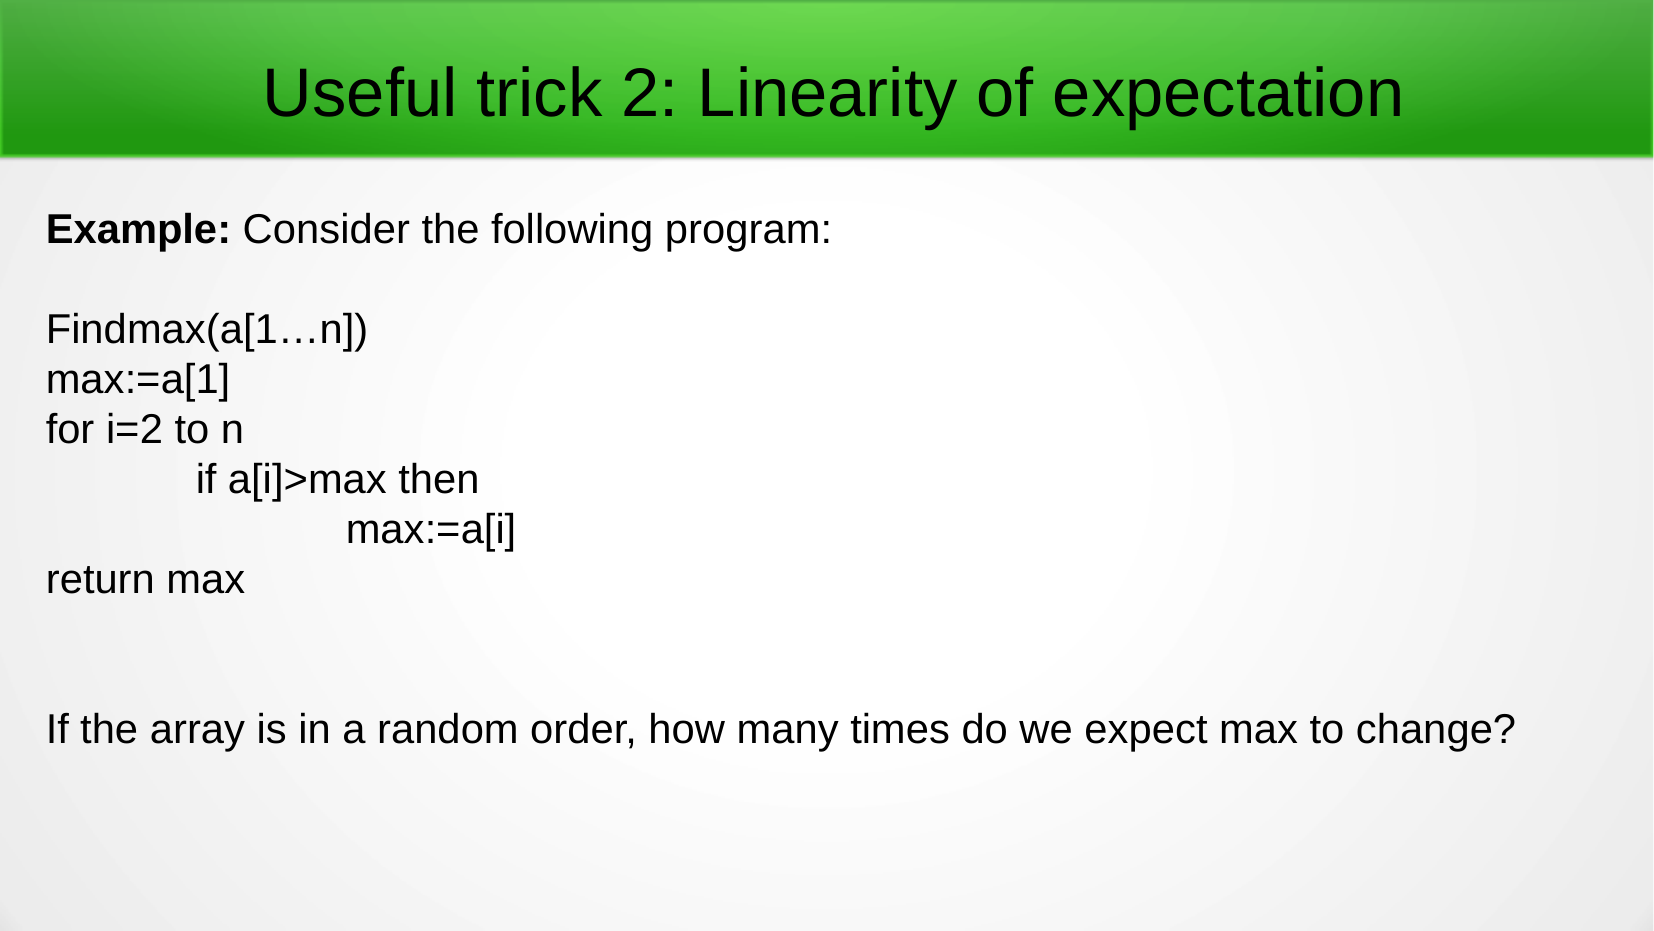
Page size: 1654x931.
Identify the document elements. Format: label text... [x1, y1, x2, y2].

text_box Useful trick 2: Linearity of expectation [48, 35, 1620, 142]
picture [0, 0, 1654, 931]
text_box Example: Consider the following program: Findmax(a[1…n]) max:=a[1] for i=2 to n if a[i]>max then max:=a[i] return max If the array is in a random order, how many times do we expect max to change? [31, 194, 1637, 860]
